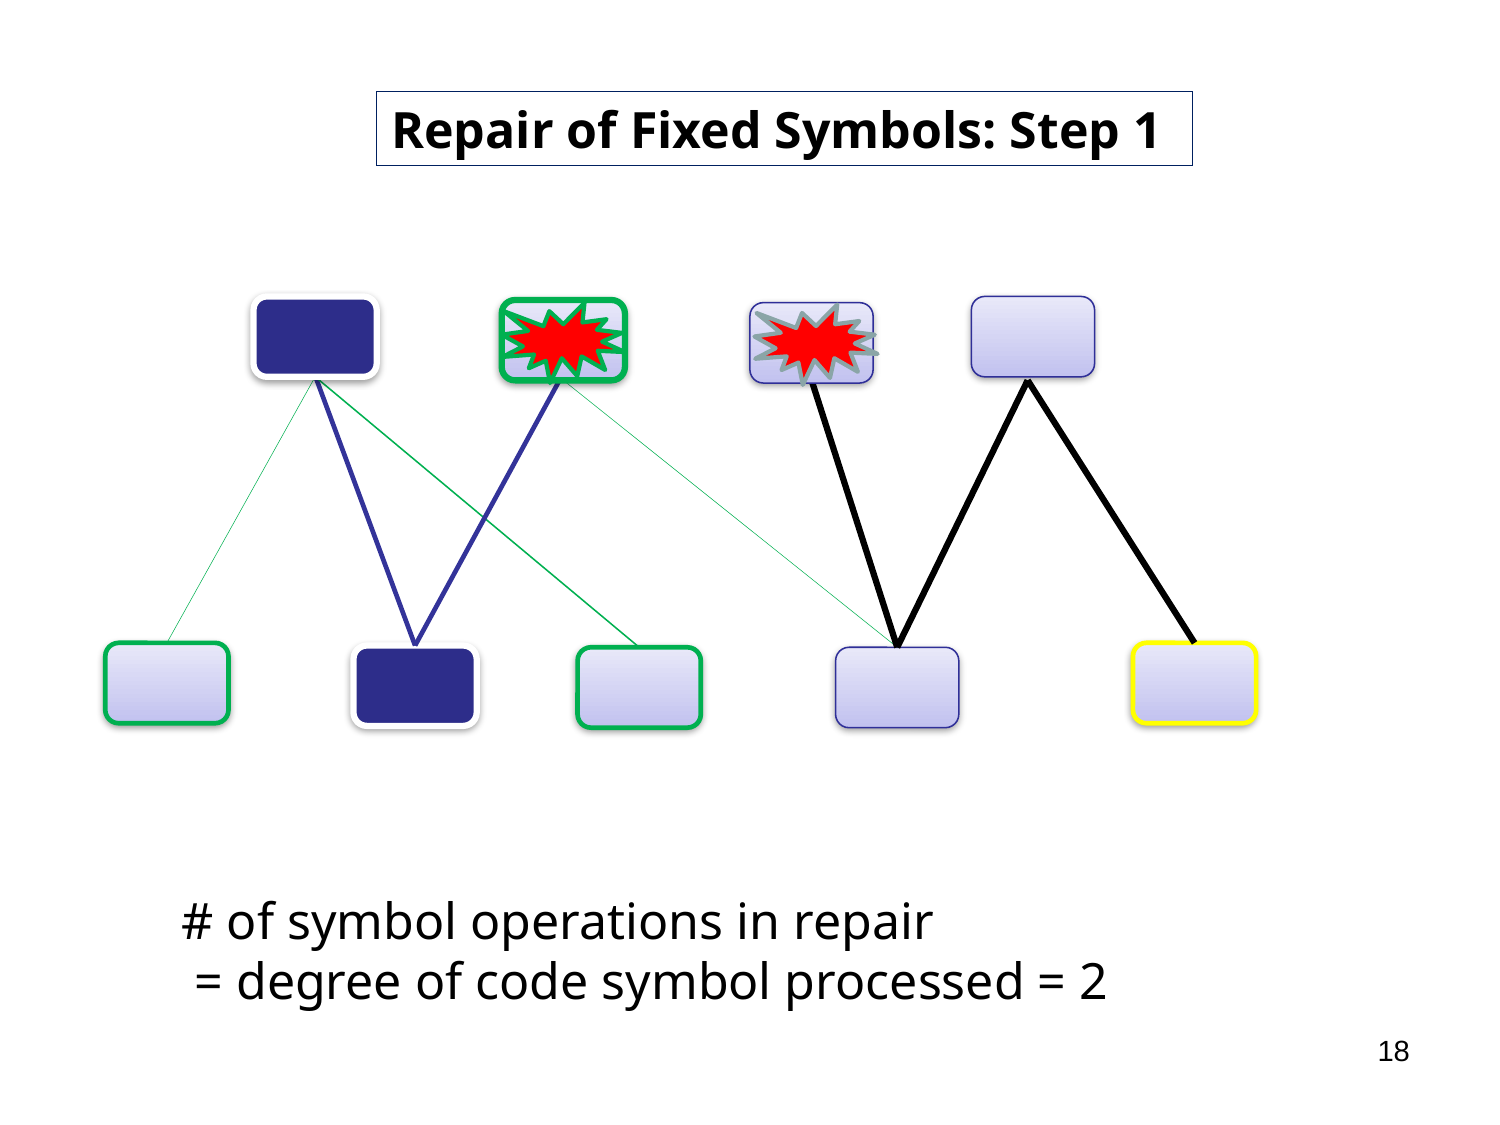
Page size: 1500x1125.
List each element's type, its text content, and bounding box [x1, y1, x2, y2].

text_box [500, 311, 521, 333]
text_box Repair of Fixed Symbols: Step 1 [376, 91, 1193, 166]
text_box # of symbol operations in repair = degree of code symbol processed = 2 [166, 882, 1352, 1017]
text_box [752, 302, 880, 378]
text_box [811, 380, 895, 648]
text_box [559, 363, 572, 375]
text_box [580, 354, 626, 375]
slide_number 18 [1074, 1024, 1426, 1103]
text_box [314, 376, 410, 648]
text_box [563, 380, 809, 648]
text_box [250, 293, 380, 375]
text_box [350, 657, 480, 730]
text_box [499, 300, 627, 375]
text_box [104, 642, 230, 725]
text_box [834, 656, 960, 729]
text_box [530, 365, 545, 371]
text_box [500, 337, 517, 356]
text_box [897, 380, 1025, 648]
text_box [414, 372, 564, 646]
text_box [500, 357, 530, 371]
text_box [1132, 642, 1257, 725]
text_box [1027, 380, 1195, 644]
text_box [501, 299, 626, 349]
text_box [749, 301, 874, 378]
text_box [970, 295, 1096, 378]
text_box [576, 656, 702, 729]
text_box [166, 376, 311, 644]
